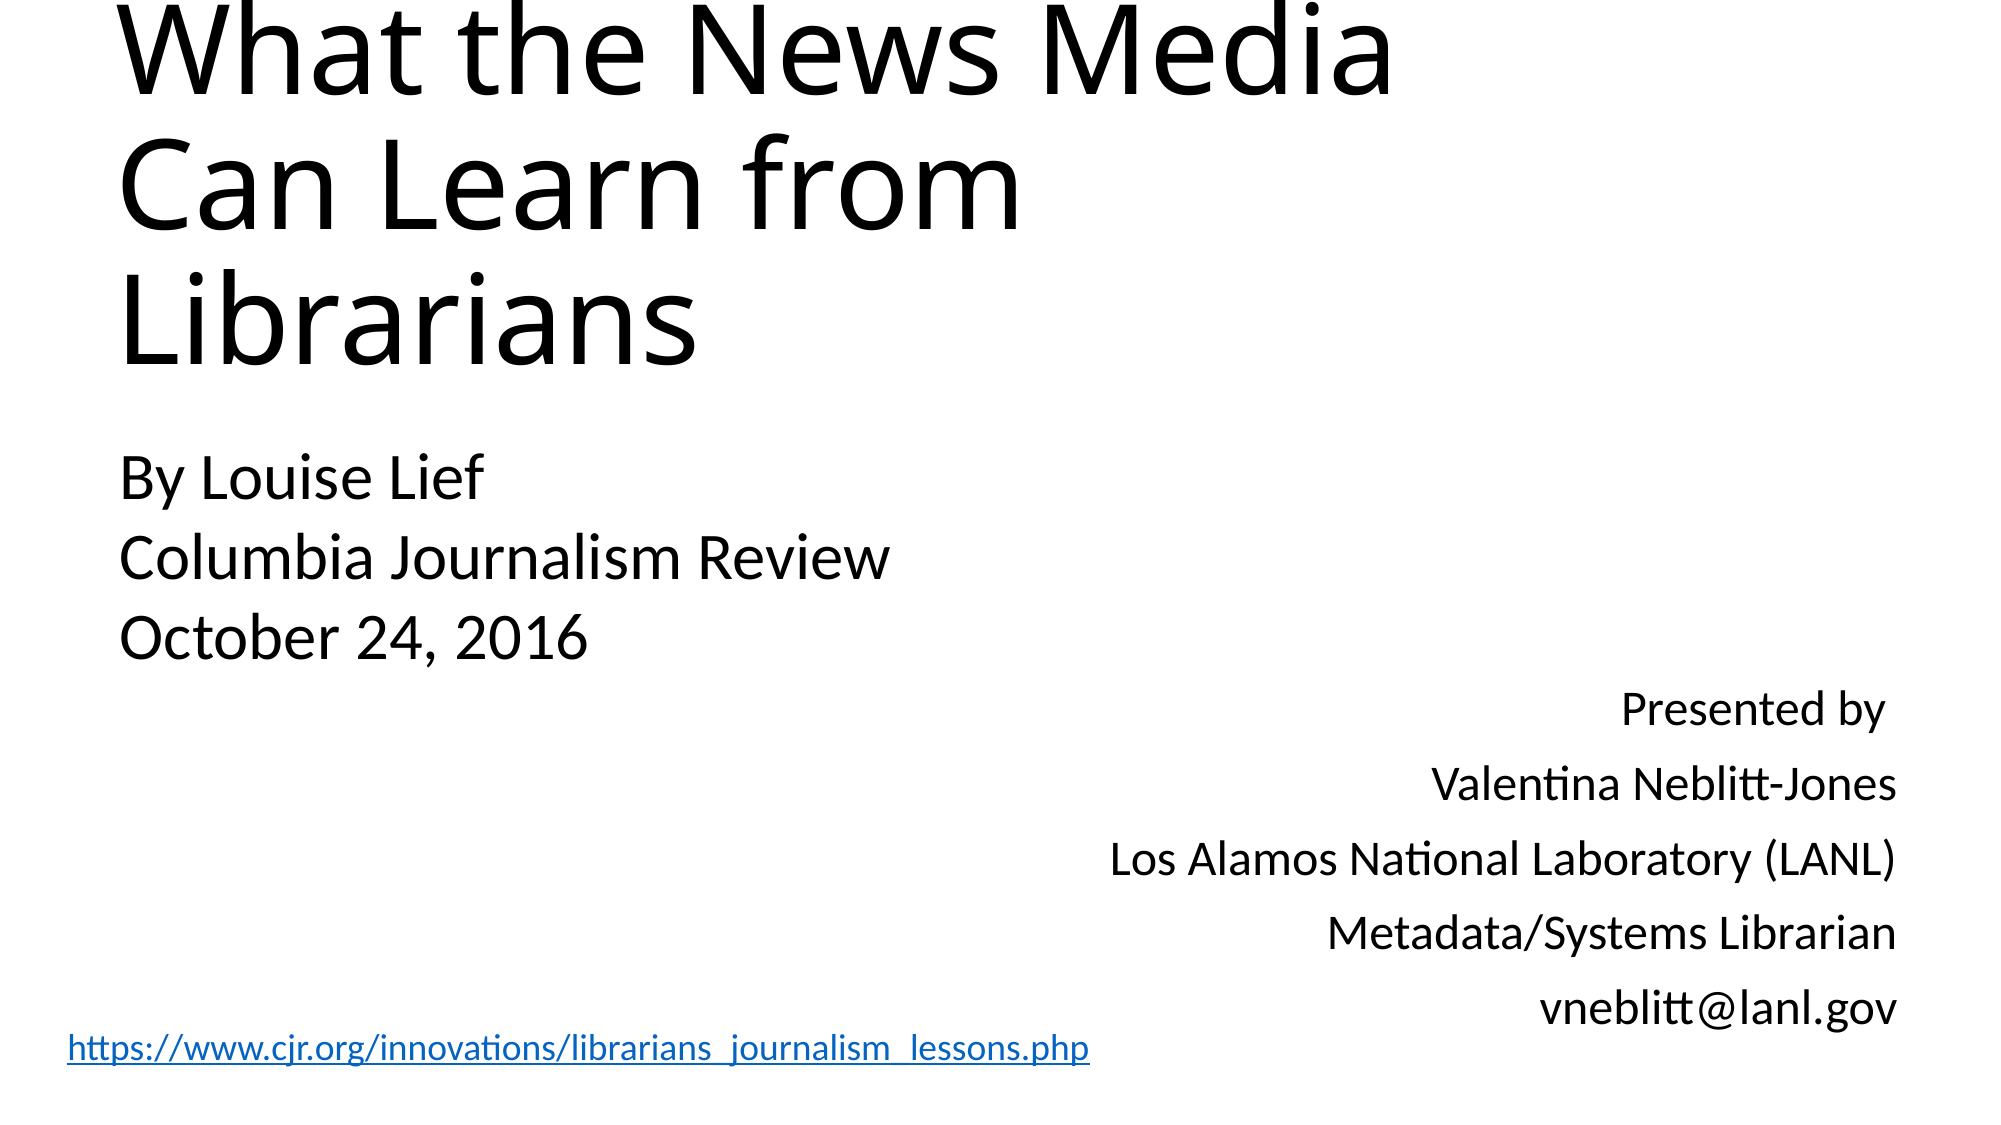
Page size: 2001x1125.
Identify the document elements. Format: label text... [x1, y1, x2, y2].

subtitle Presented by Valentina Neblitt-Jones Los Alamos National Laboratory (LANL) Metadata/Systems Librarian vneblitt@lanl.gov [1089, 674, 1913, 1046]
title What the News Media Can Learn from Librarians [100, 81, 1601, 399]
text_box By Louise Lief Columbia Journalism Review October 24, 2016 [105, 425, 908, 680]
text_box https://www.cjr.org/innovations/librarians_journalism_lessons.php [52, 1015, 1190, 1076]
